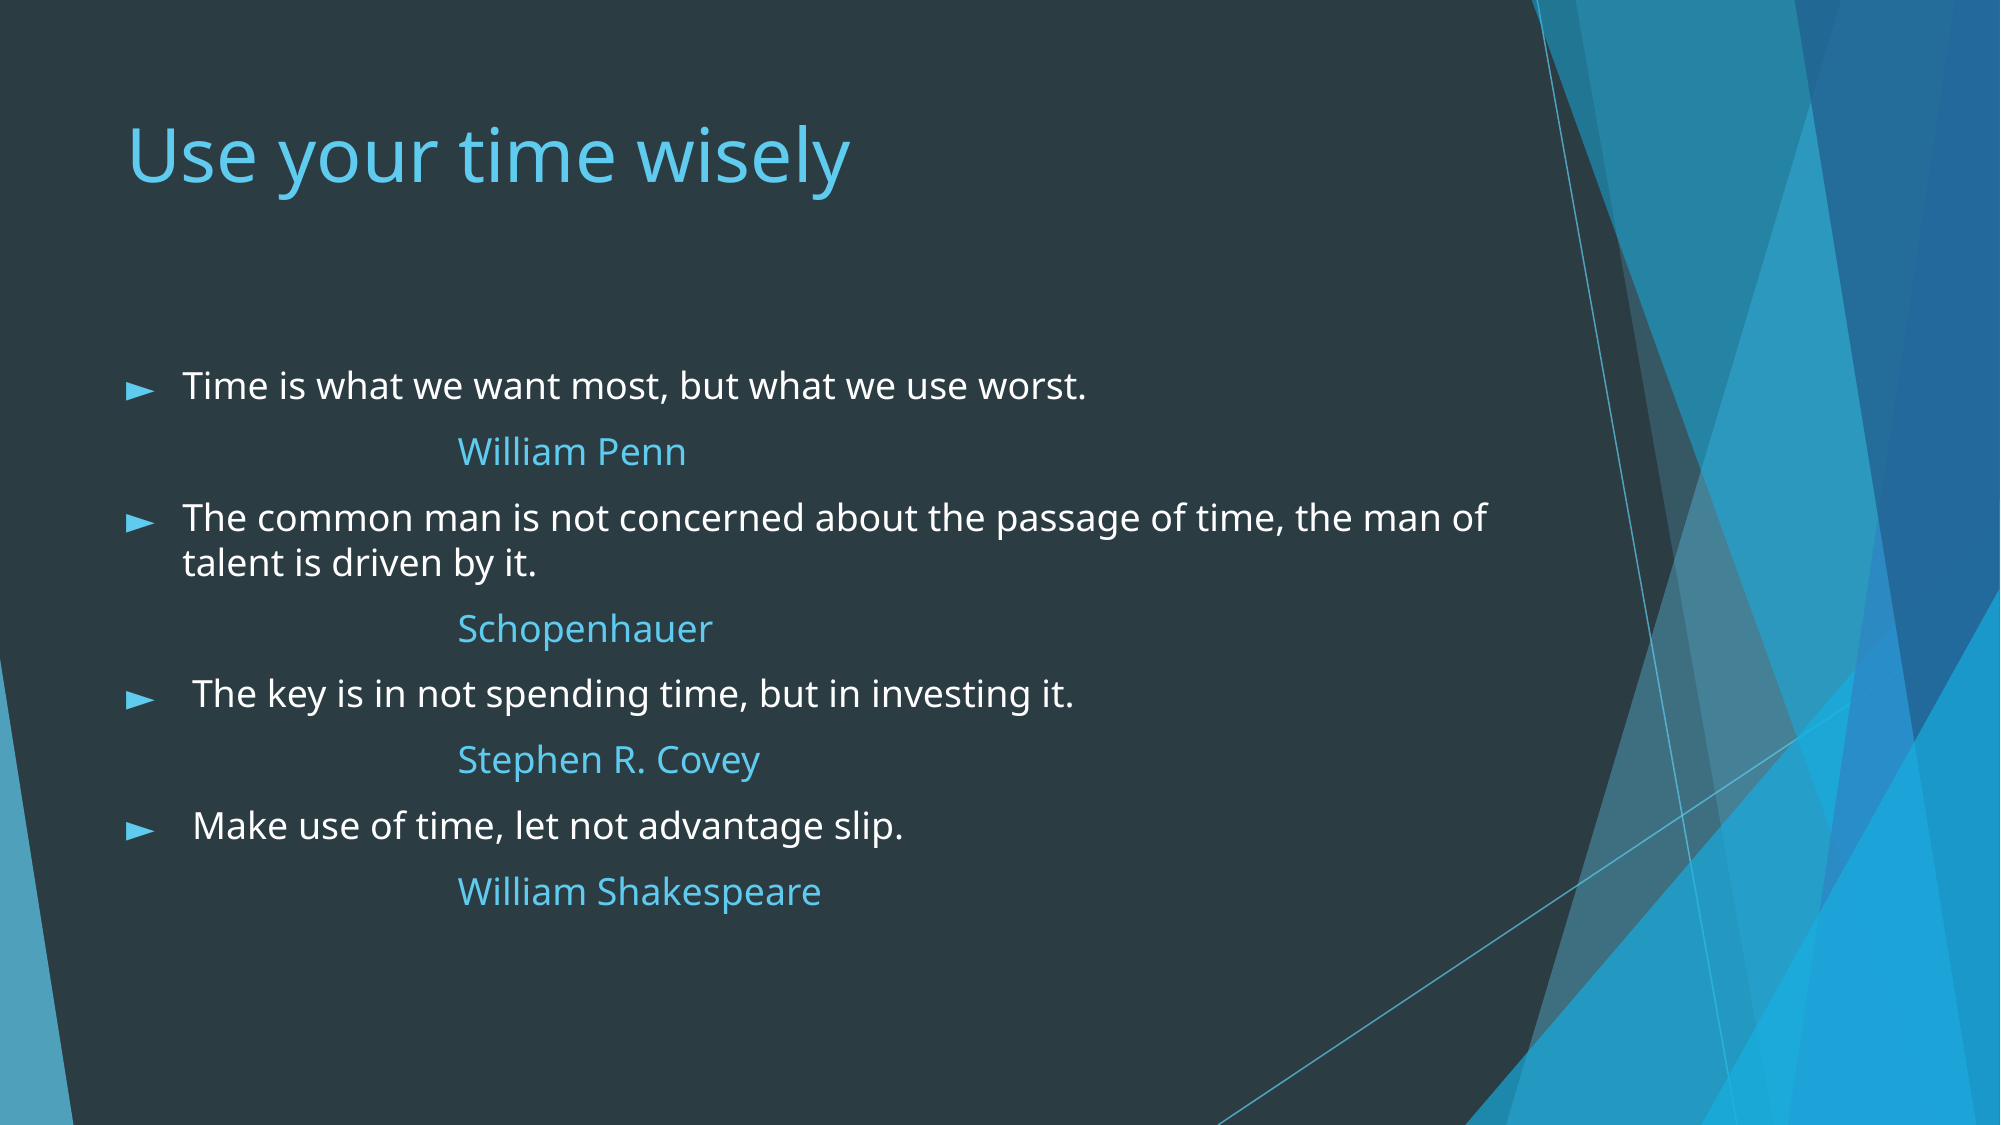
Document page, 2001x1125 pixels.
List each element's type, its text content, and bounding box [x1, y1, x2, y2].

title Use your time wisely [111, 99, 1522, 317]
list Time is what we want most, but what we use worst. William Penn The common man is not concerned about the passage of time, the man of talent is driven by it. Schopenhauer The key is in not spending time, but in investing it. Stephen R. Covey Make use of time, let not advantage slip. William Shakespeare [111, 354, 1522, 992]
